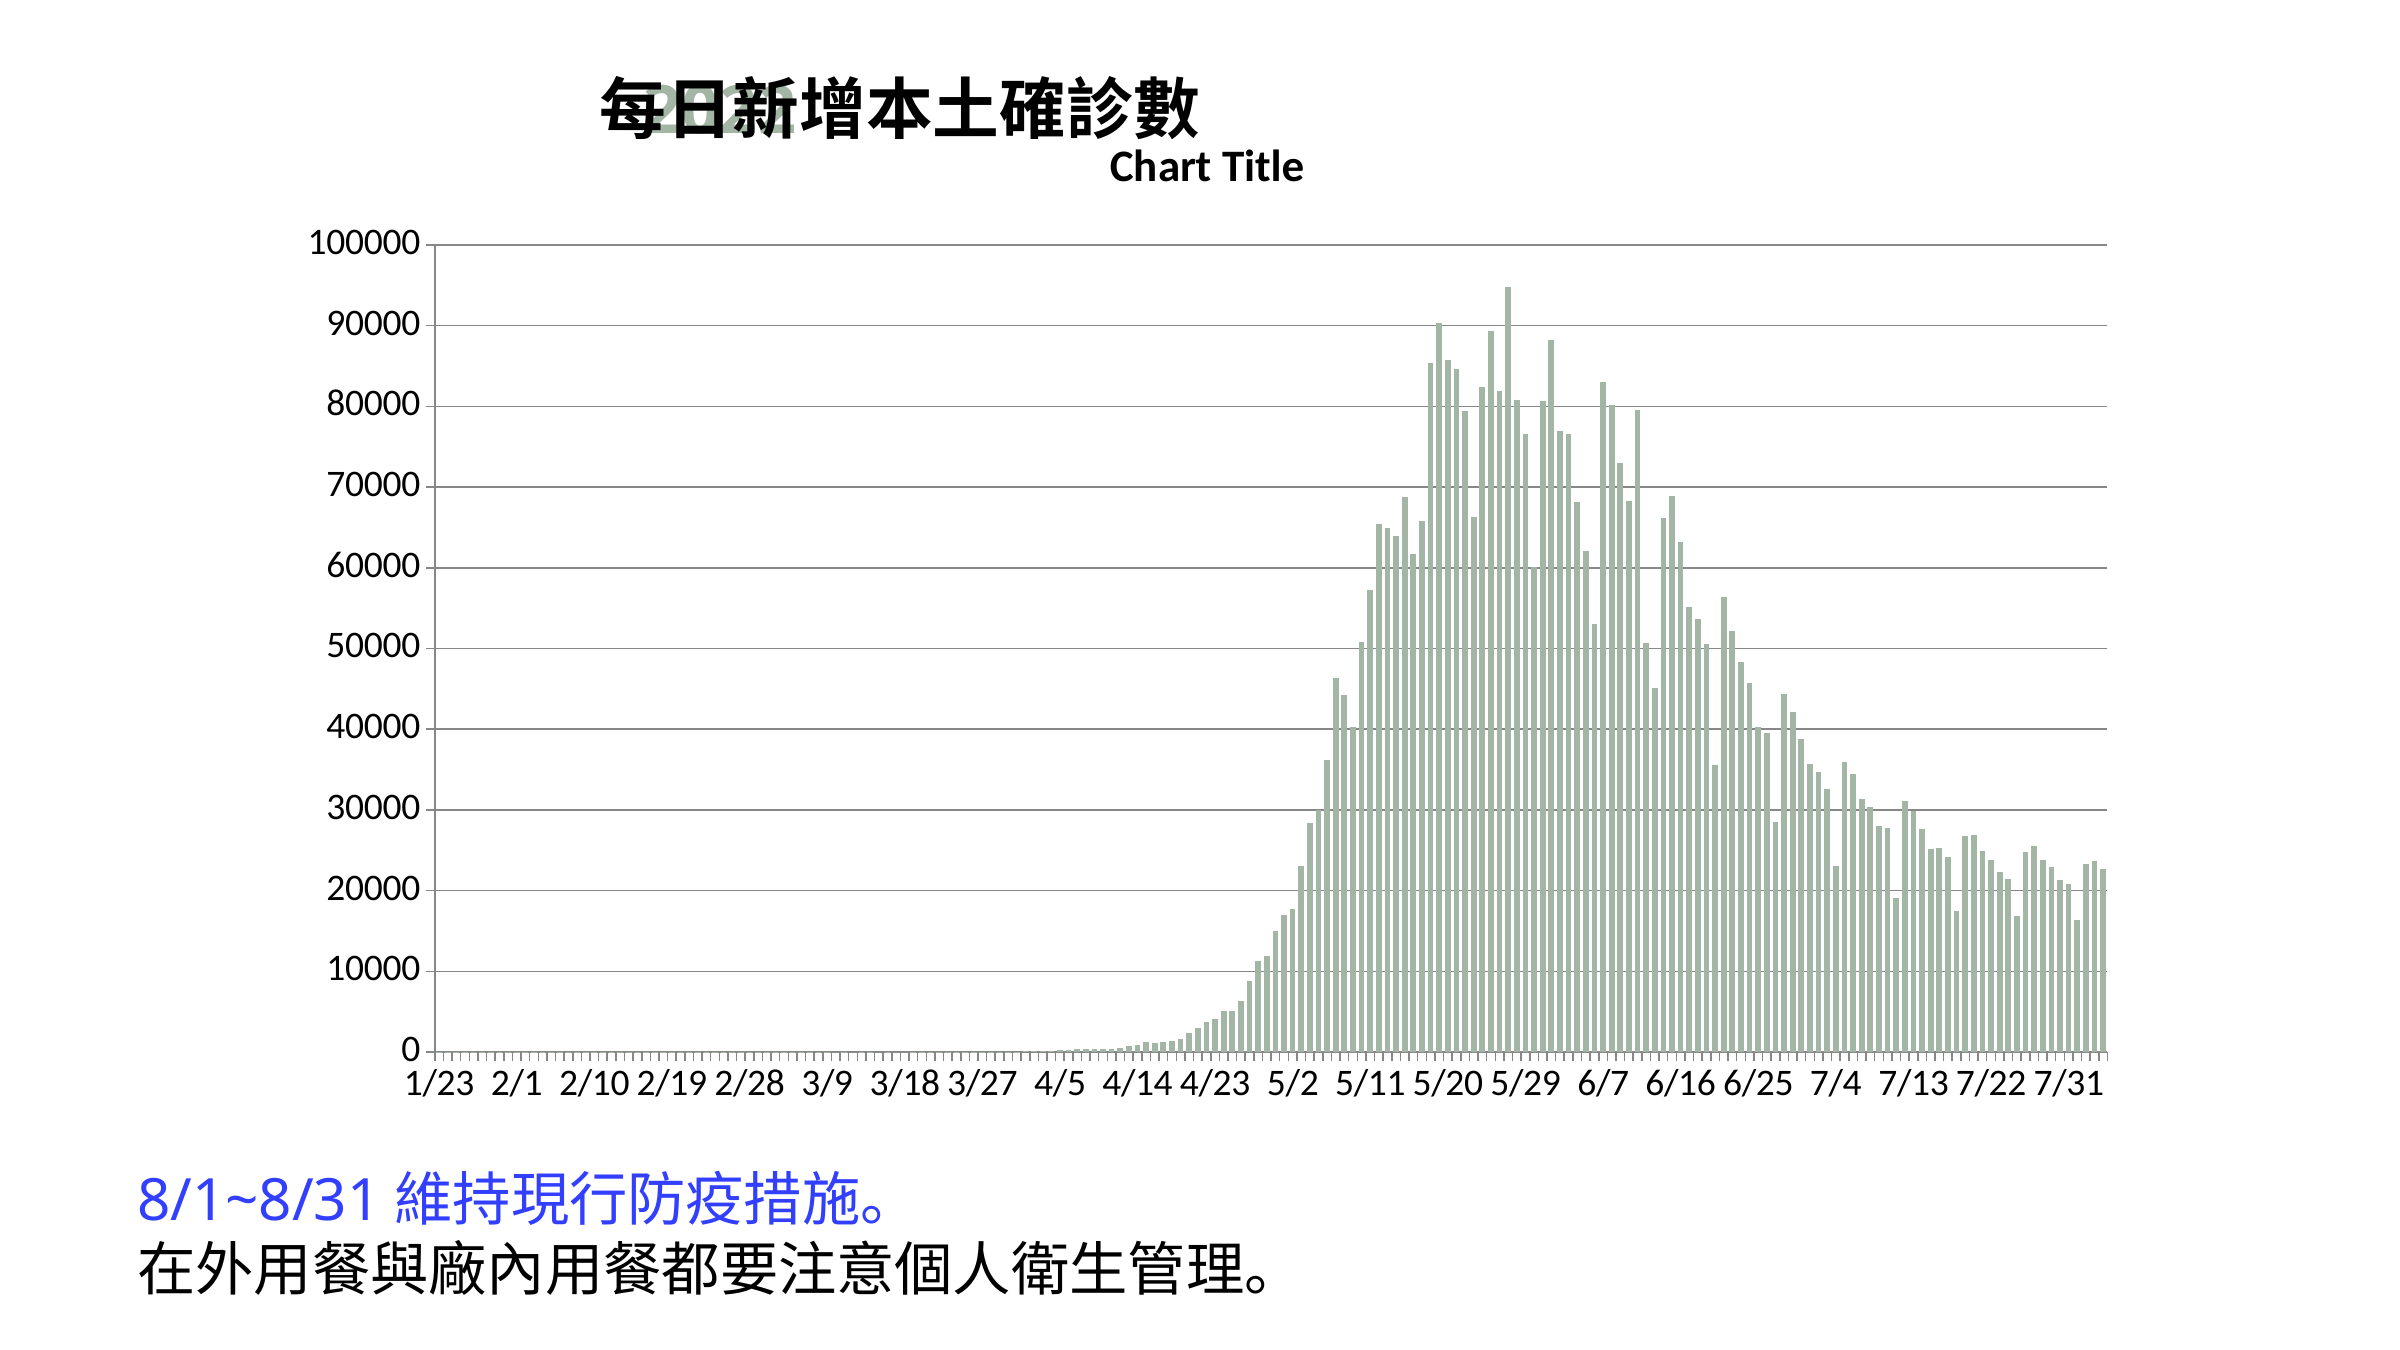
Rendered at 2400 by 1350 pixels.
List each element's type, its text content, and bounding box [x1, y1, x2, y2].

text_box 8/1~8/31維持現行防疫措施。 在外用餐與廠內用餐都要注意個人衛生管理。 [122, 1154, 1318, 1310]
text_box 每日新增本土確診數 [584, 59, 1216, 102]
chart [269, 104, 2146, 1126]
